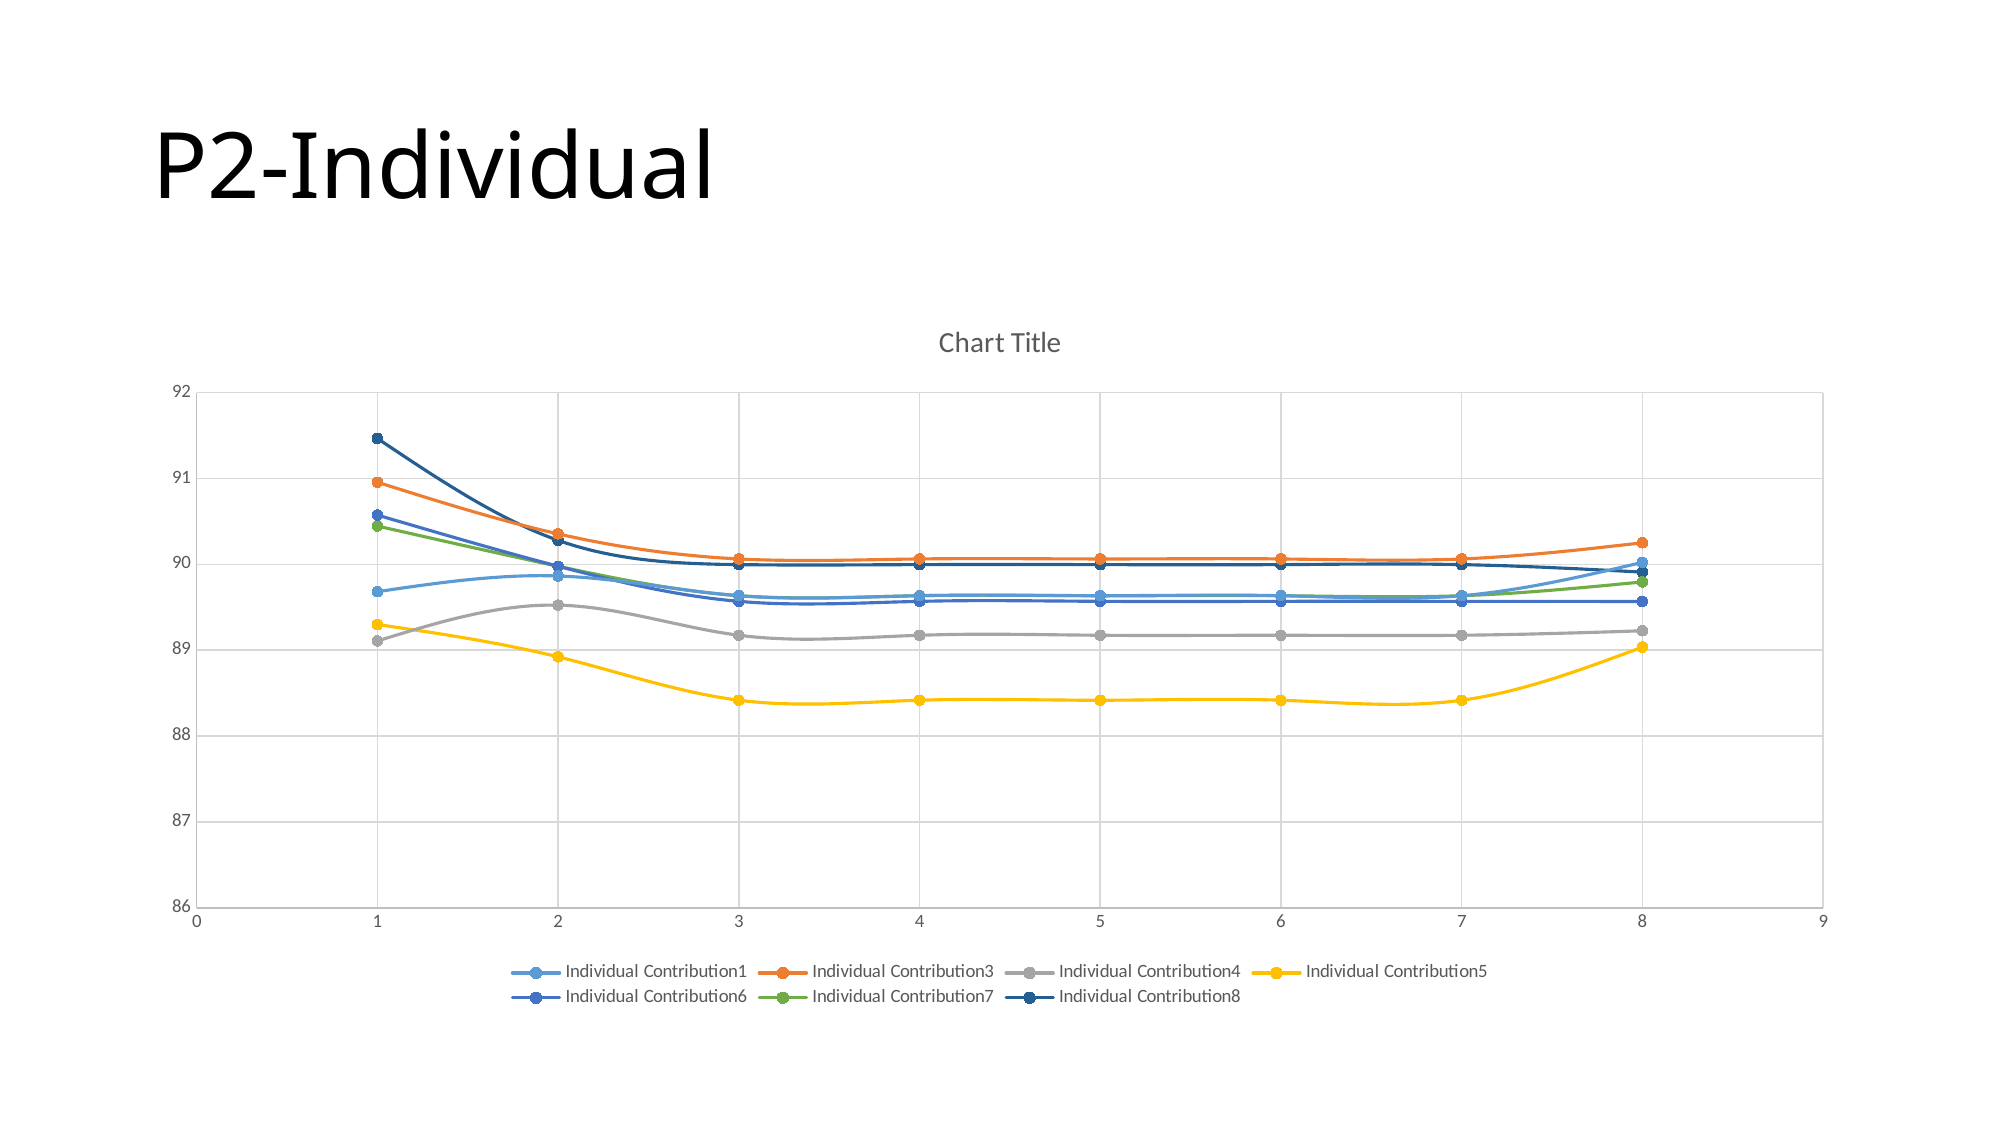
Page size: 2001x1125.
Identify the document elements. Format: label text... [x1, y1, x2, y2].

chart [137, 299, 1863, 1014]
title P2-Individual [137, 59, 1863, 278]
